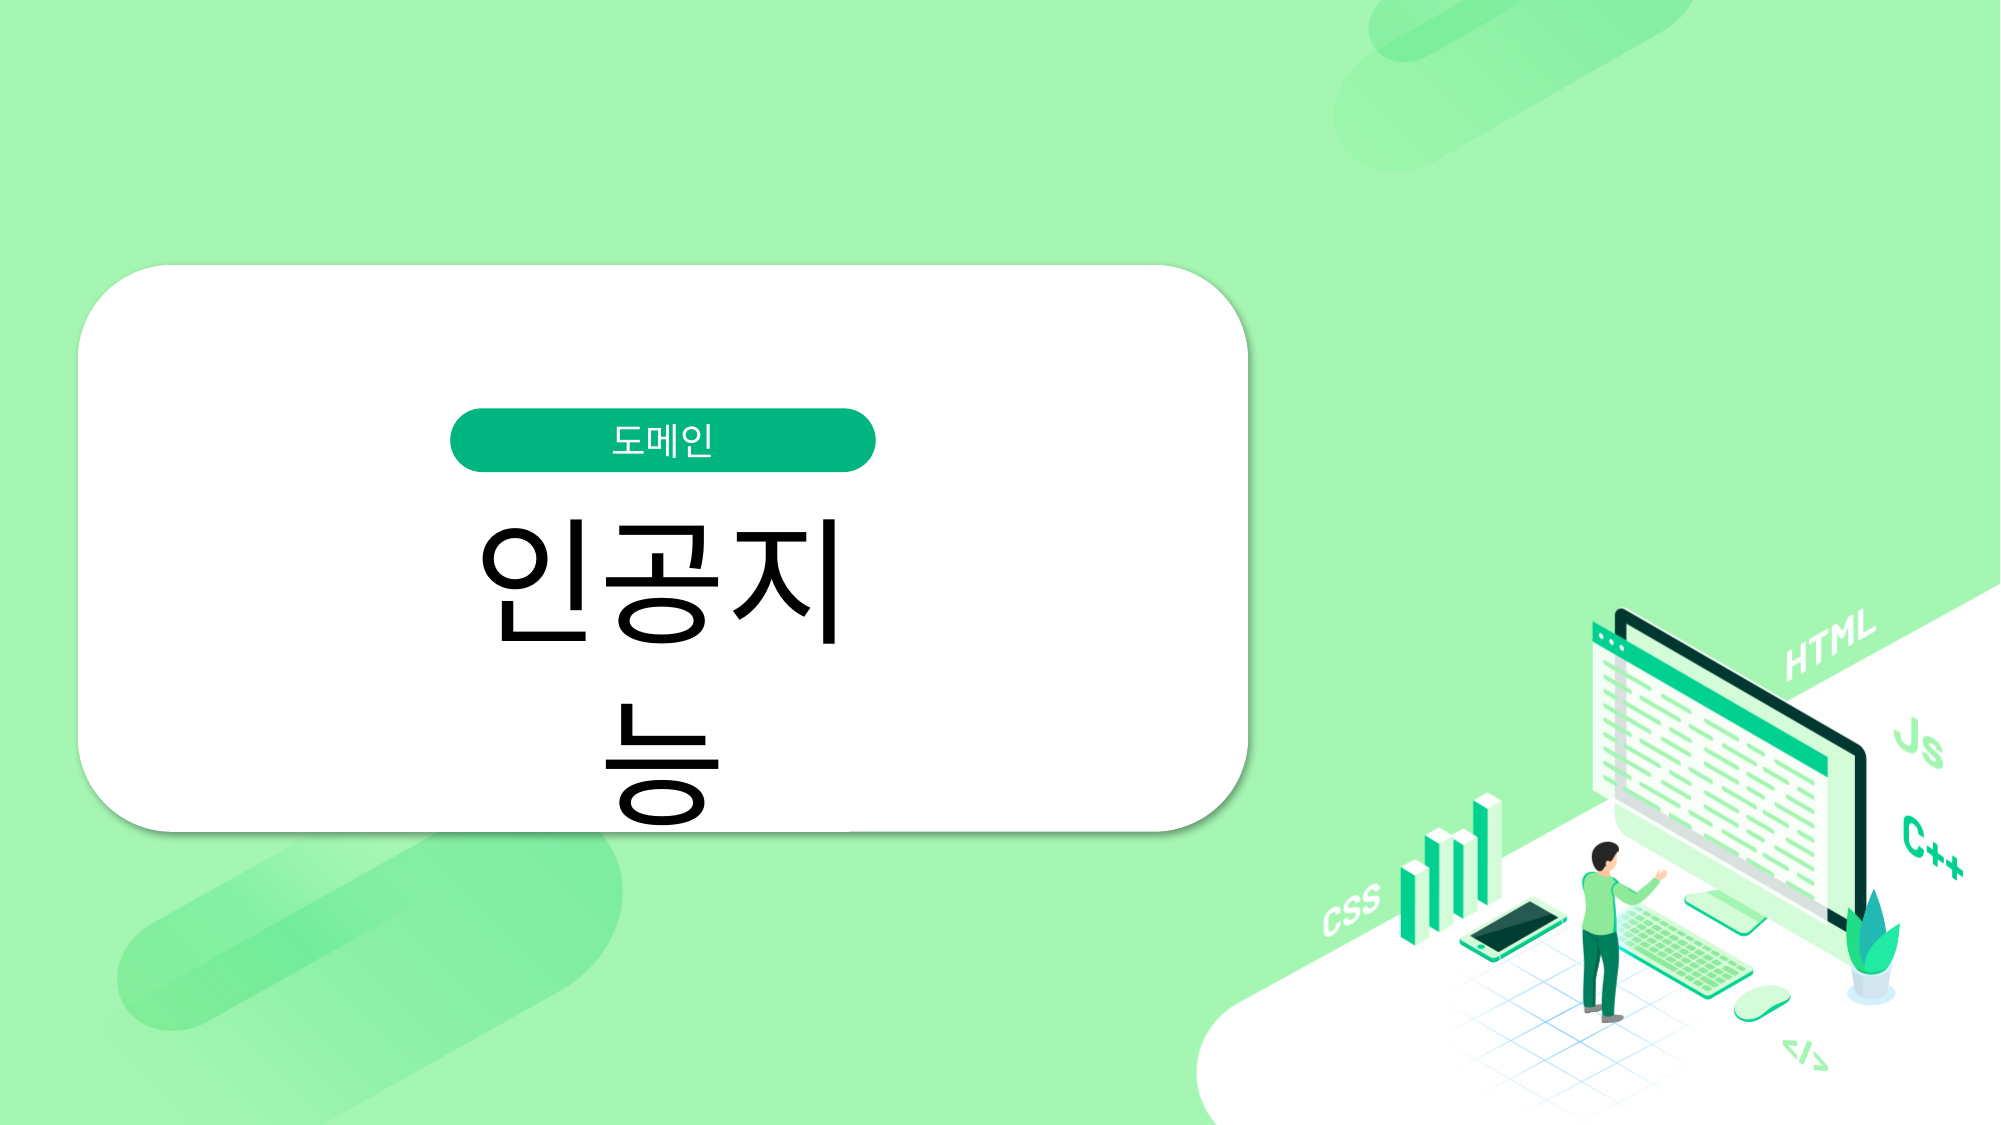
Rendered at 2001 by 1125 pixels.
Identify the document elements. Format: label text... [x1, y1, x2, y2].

text_box 도메인 [449, 407, 877, 474]
text_box [76, 263, 1250, 833]
text_box 인공지능 [396, 471, 930, 851]
picture [0, 0, 2001, 1125]
